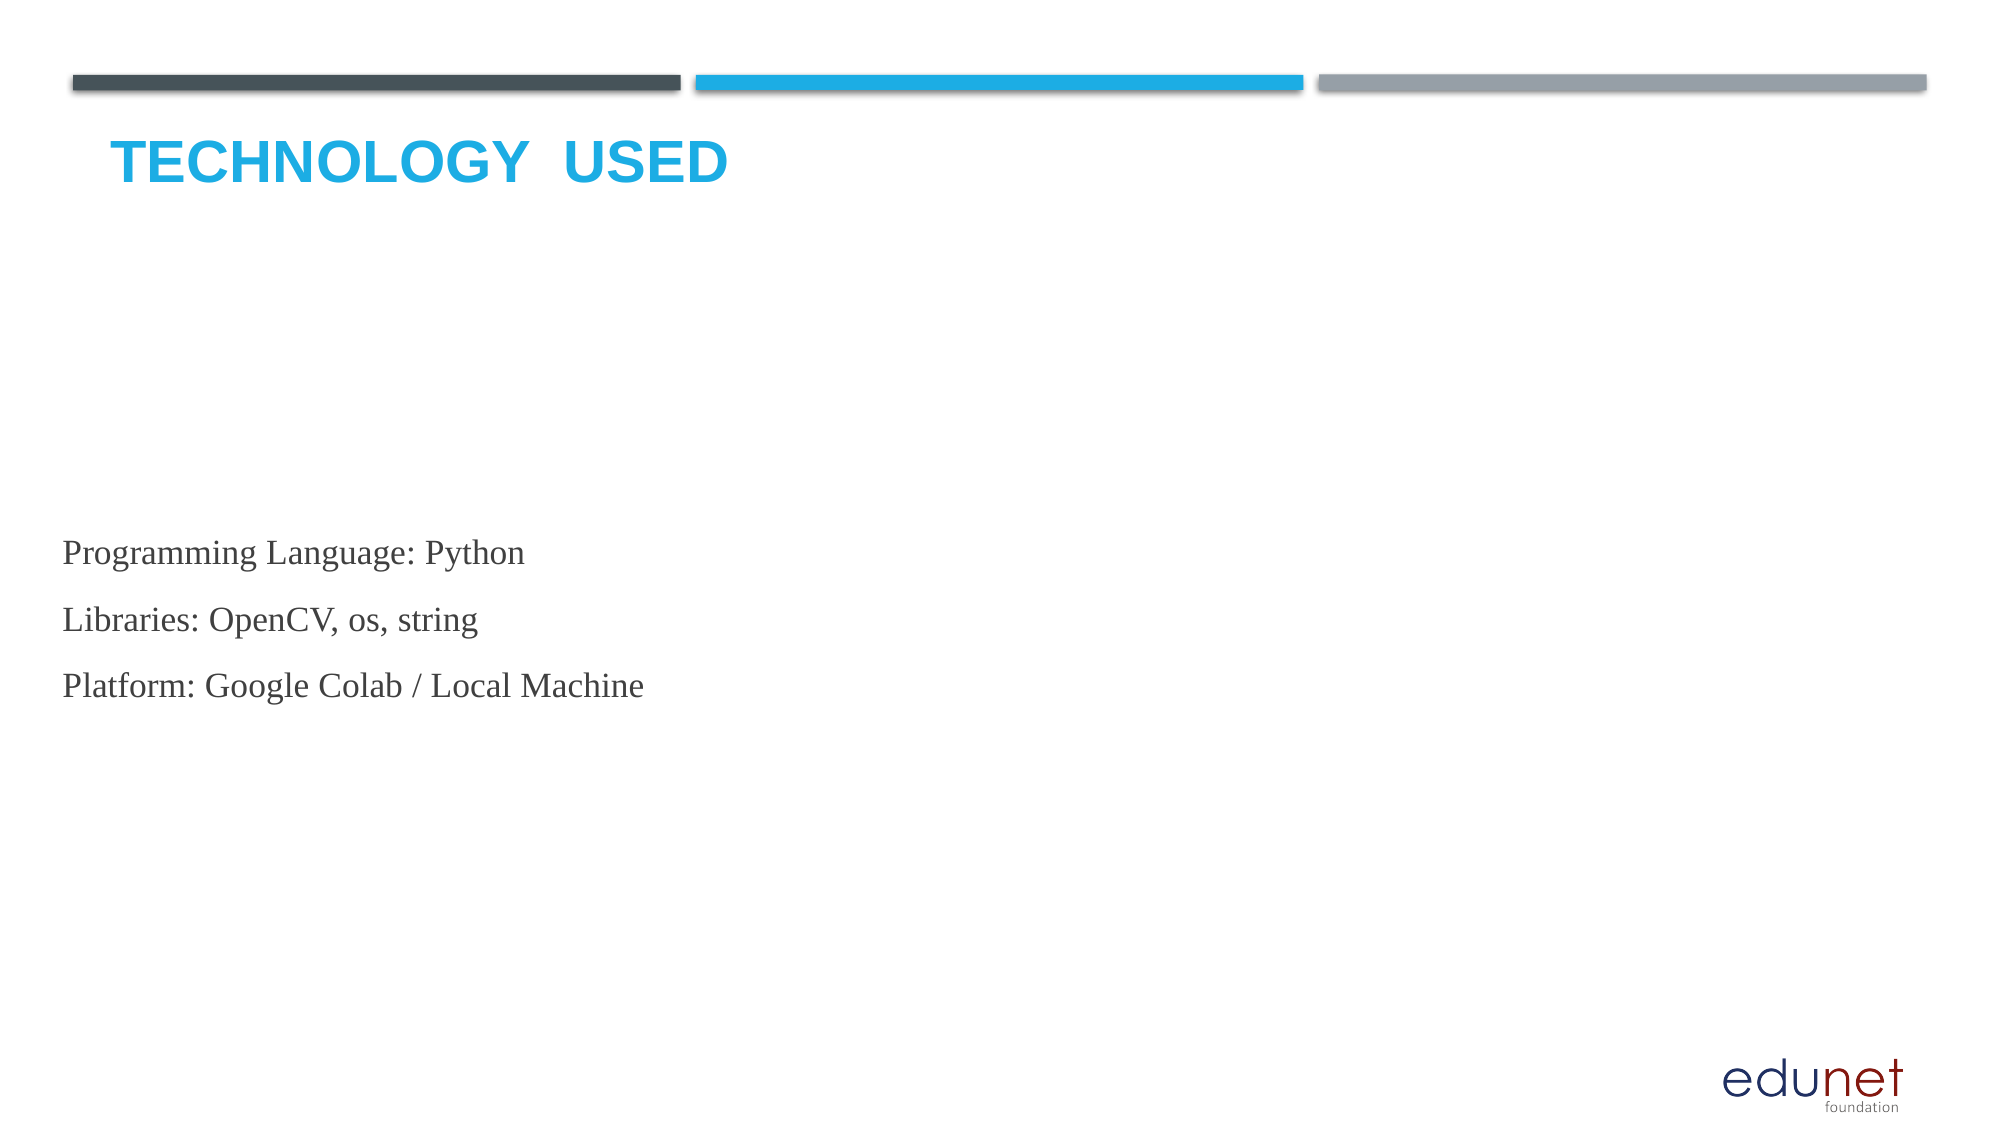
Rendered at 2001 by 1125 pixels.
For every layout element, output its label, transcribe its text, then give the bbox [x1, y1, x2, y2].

picture [1719, 1072, 1905, 1116]
title Technology used [95, 115, 1905, 158]
list Programming Language: Python Libraries: OpenCV, os, string Platform: Google Colab / Local Machine [47, 158, 1953, 1072]
